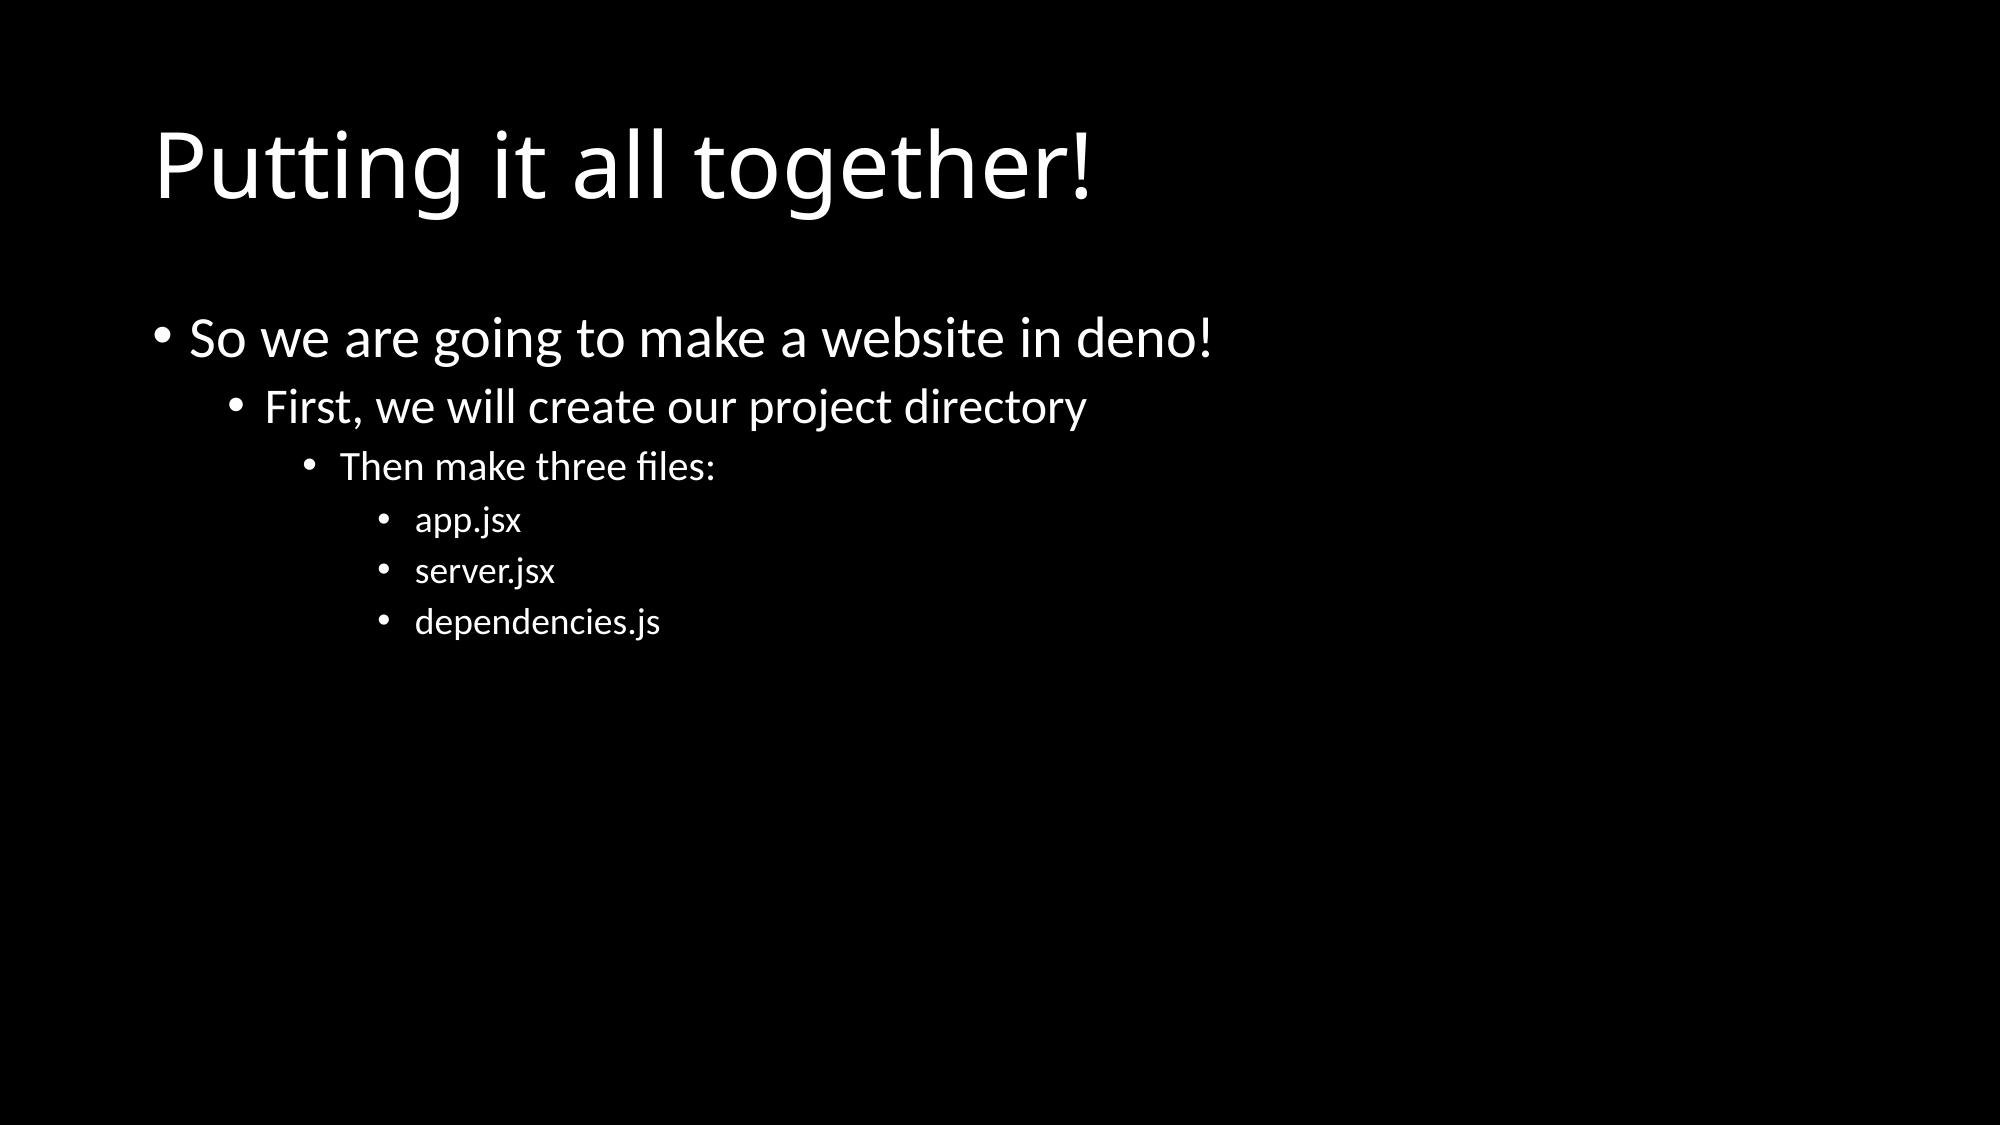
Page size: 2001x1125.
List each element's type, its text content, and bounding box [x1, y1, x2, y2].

title Putting it all together! [137, 59, 1863, 278]
list So we are going to make a website in deno! First, we will create our project directory Then make three files: app.jsx server.jsx dependencies.js [137, 299, 1863, 1014]
